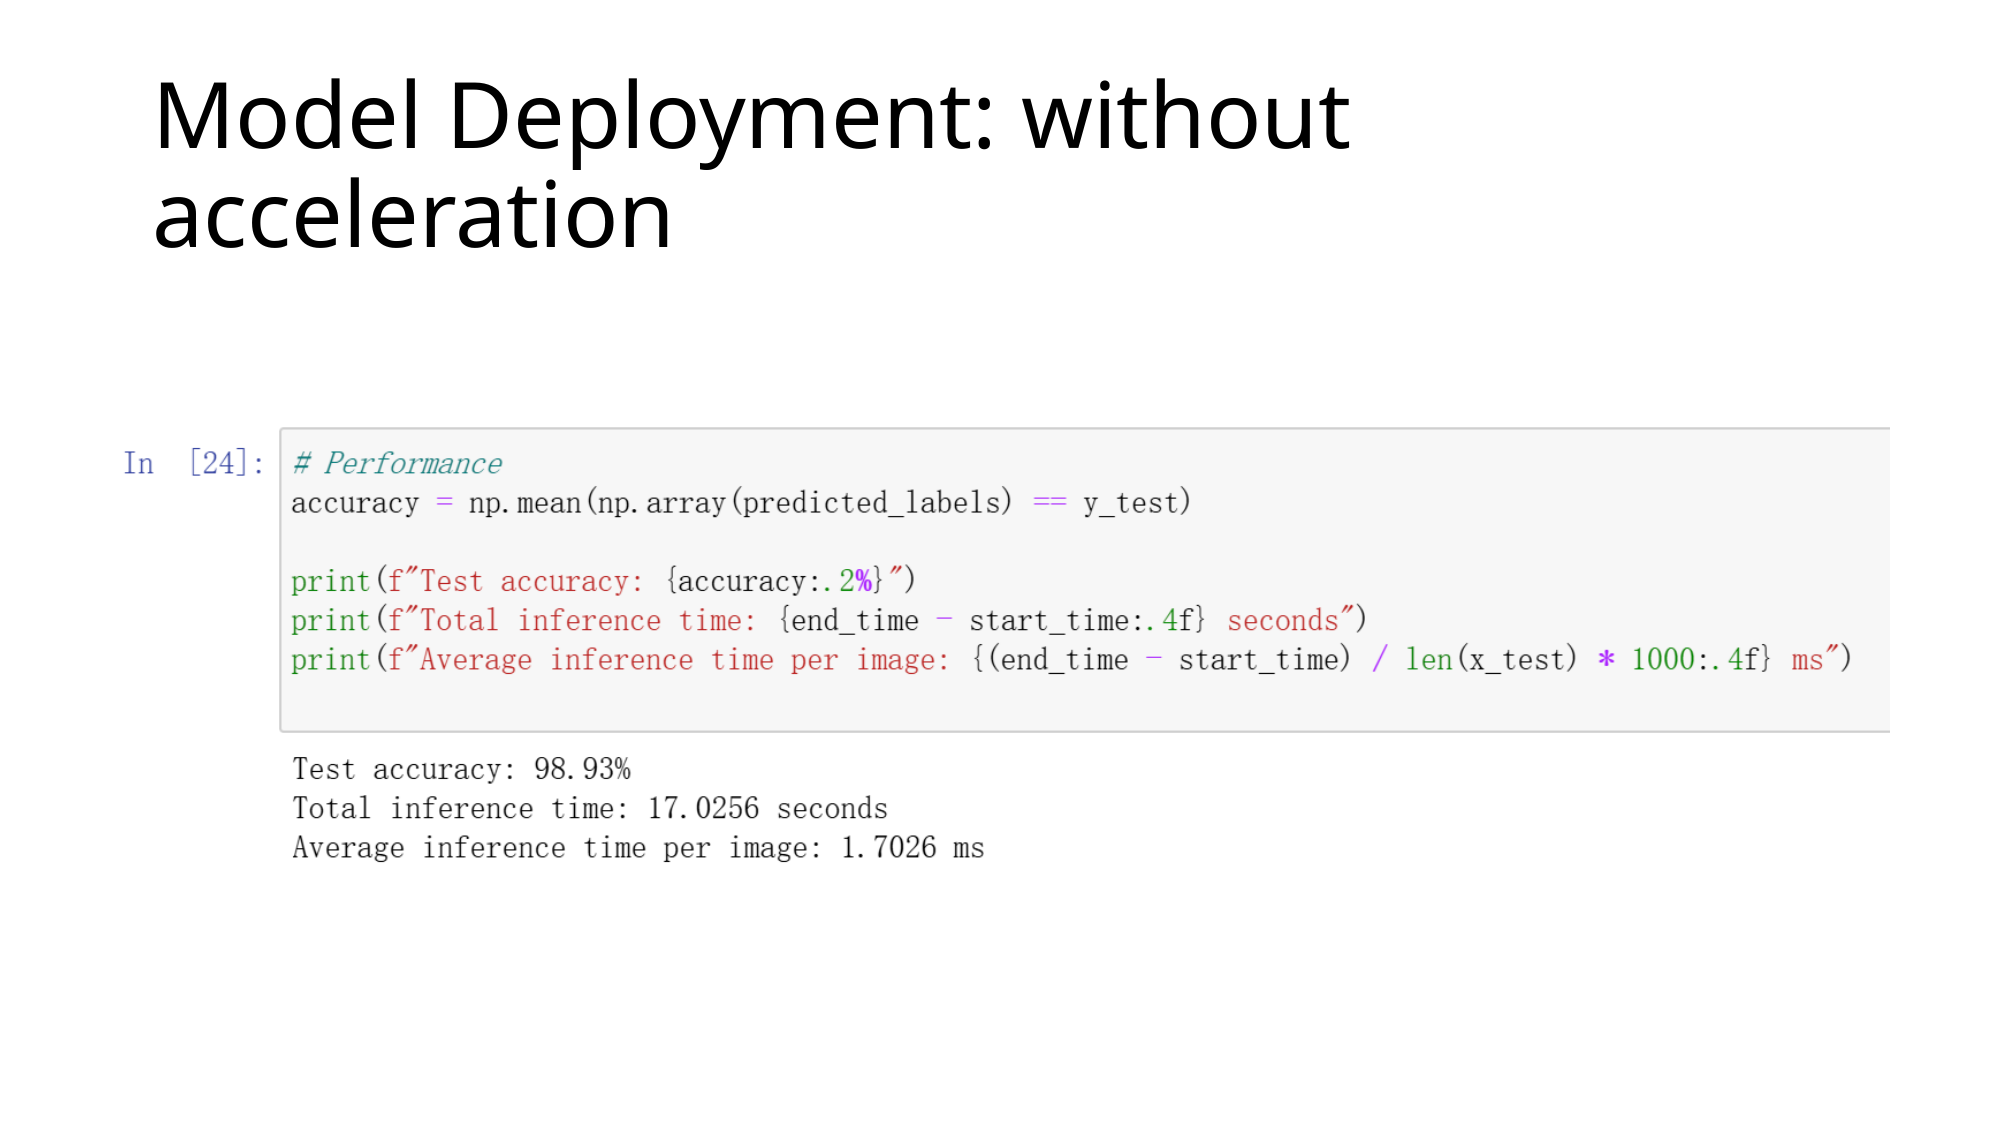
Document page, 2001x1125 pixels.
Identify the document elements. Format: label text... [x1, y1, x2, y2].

title Model Deployment: without acceleration [137, 59, 1863, 278]
picture [109, 409, 1891, 899]
